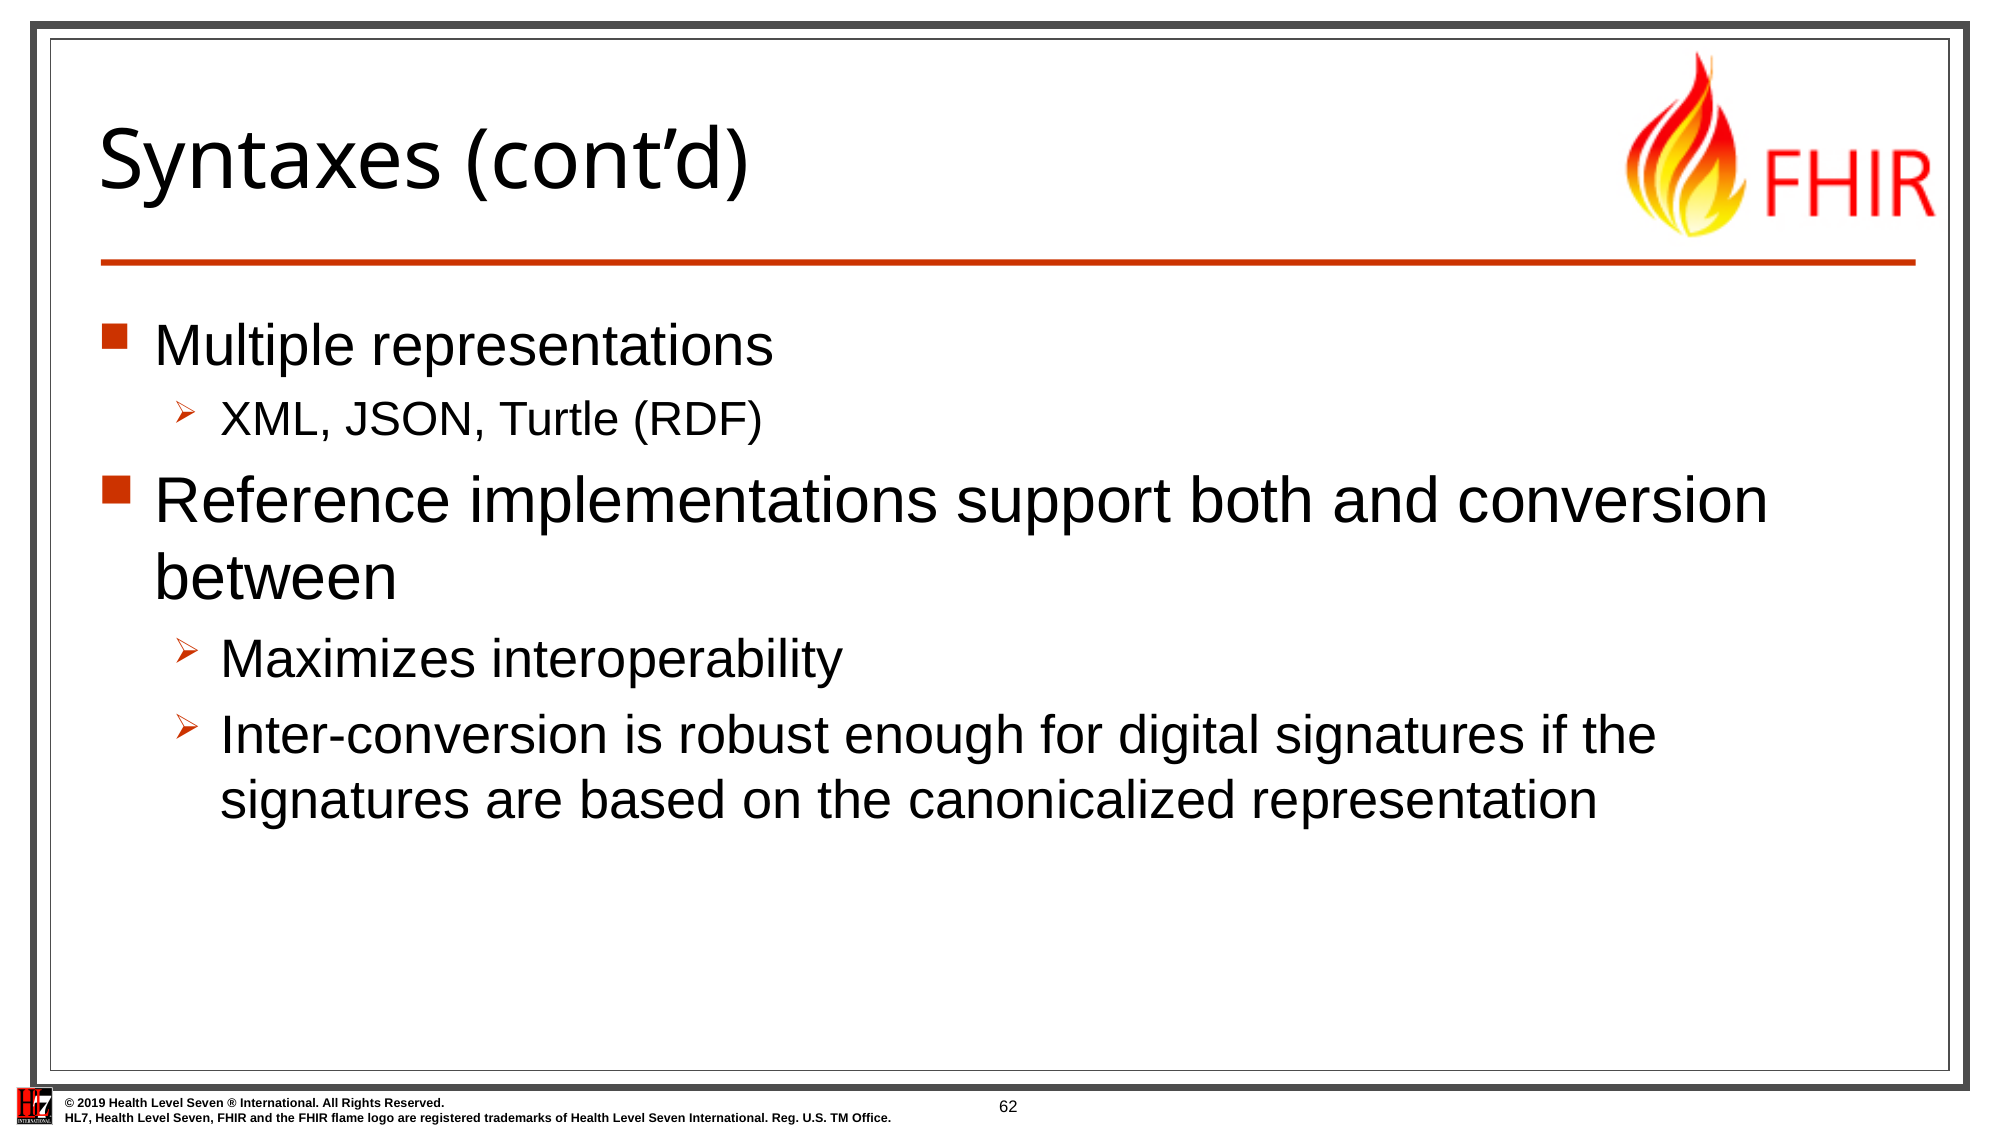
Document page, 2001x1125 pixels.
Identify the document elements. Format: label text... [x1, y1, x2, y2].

title Syntaxes (cont’d) [83, 77, 1614, 213]
slide_number 62 [949, 1087, 1067, 1125]
list Multiple representations XML, JSON, Turtle (RDF) Reference implementations support both and conversion between Maximizes interoperability Inter-conversion is robust enough for digital signatures if the signatures are based on the canonicalized representation [83, 299, 1917, 1026]
picture [1613, 41, 1948, 247]
picture [16, 1087, 53, 1125]
